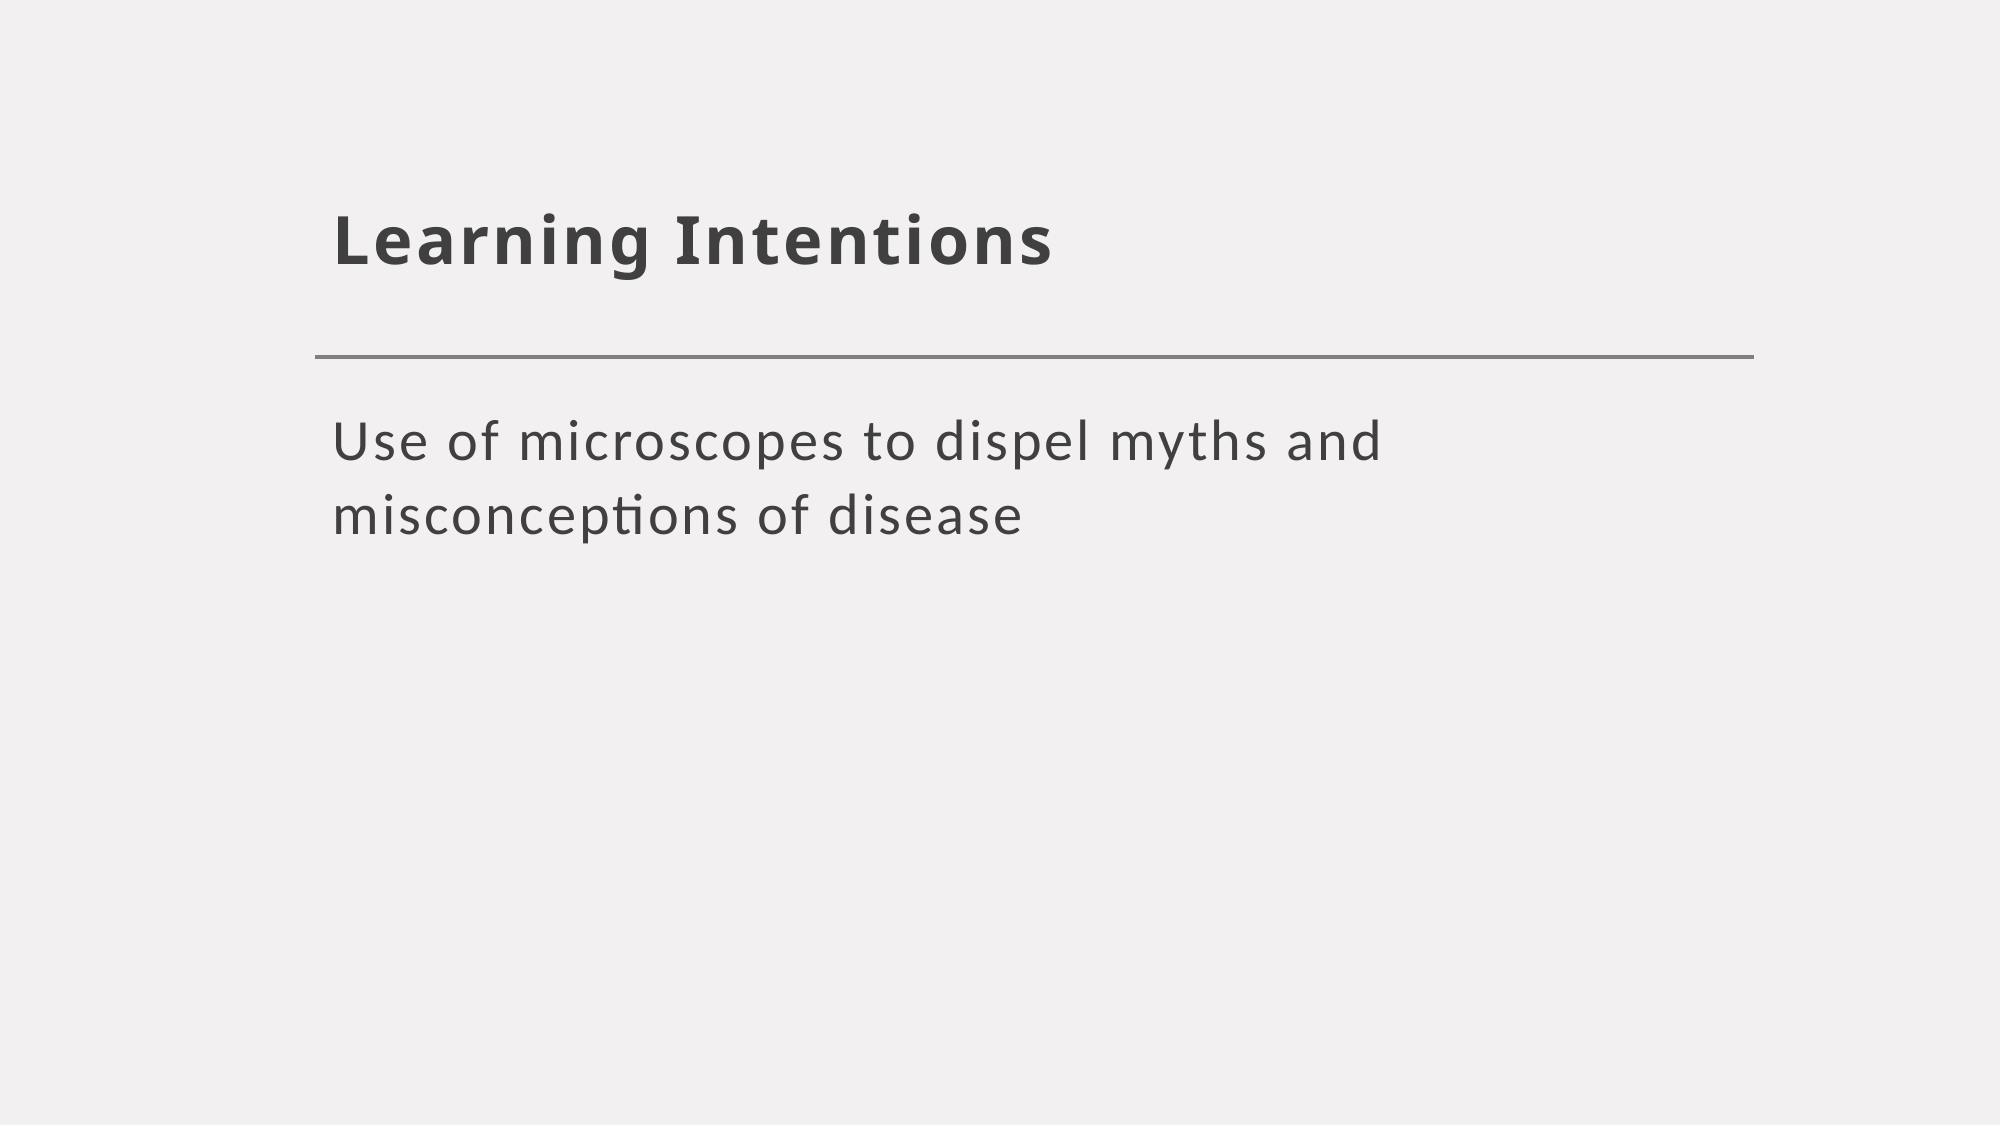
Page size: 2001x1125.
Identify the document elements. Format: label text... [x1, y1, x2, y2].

title Learning Intentions [315, 72, 1754, 294]
list Use of microscopes to dispel myths and misconceptions of disease [315, 379, 1754, 979]
